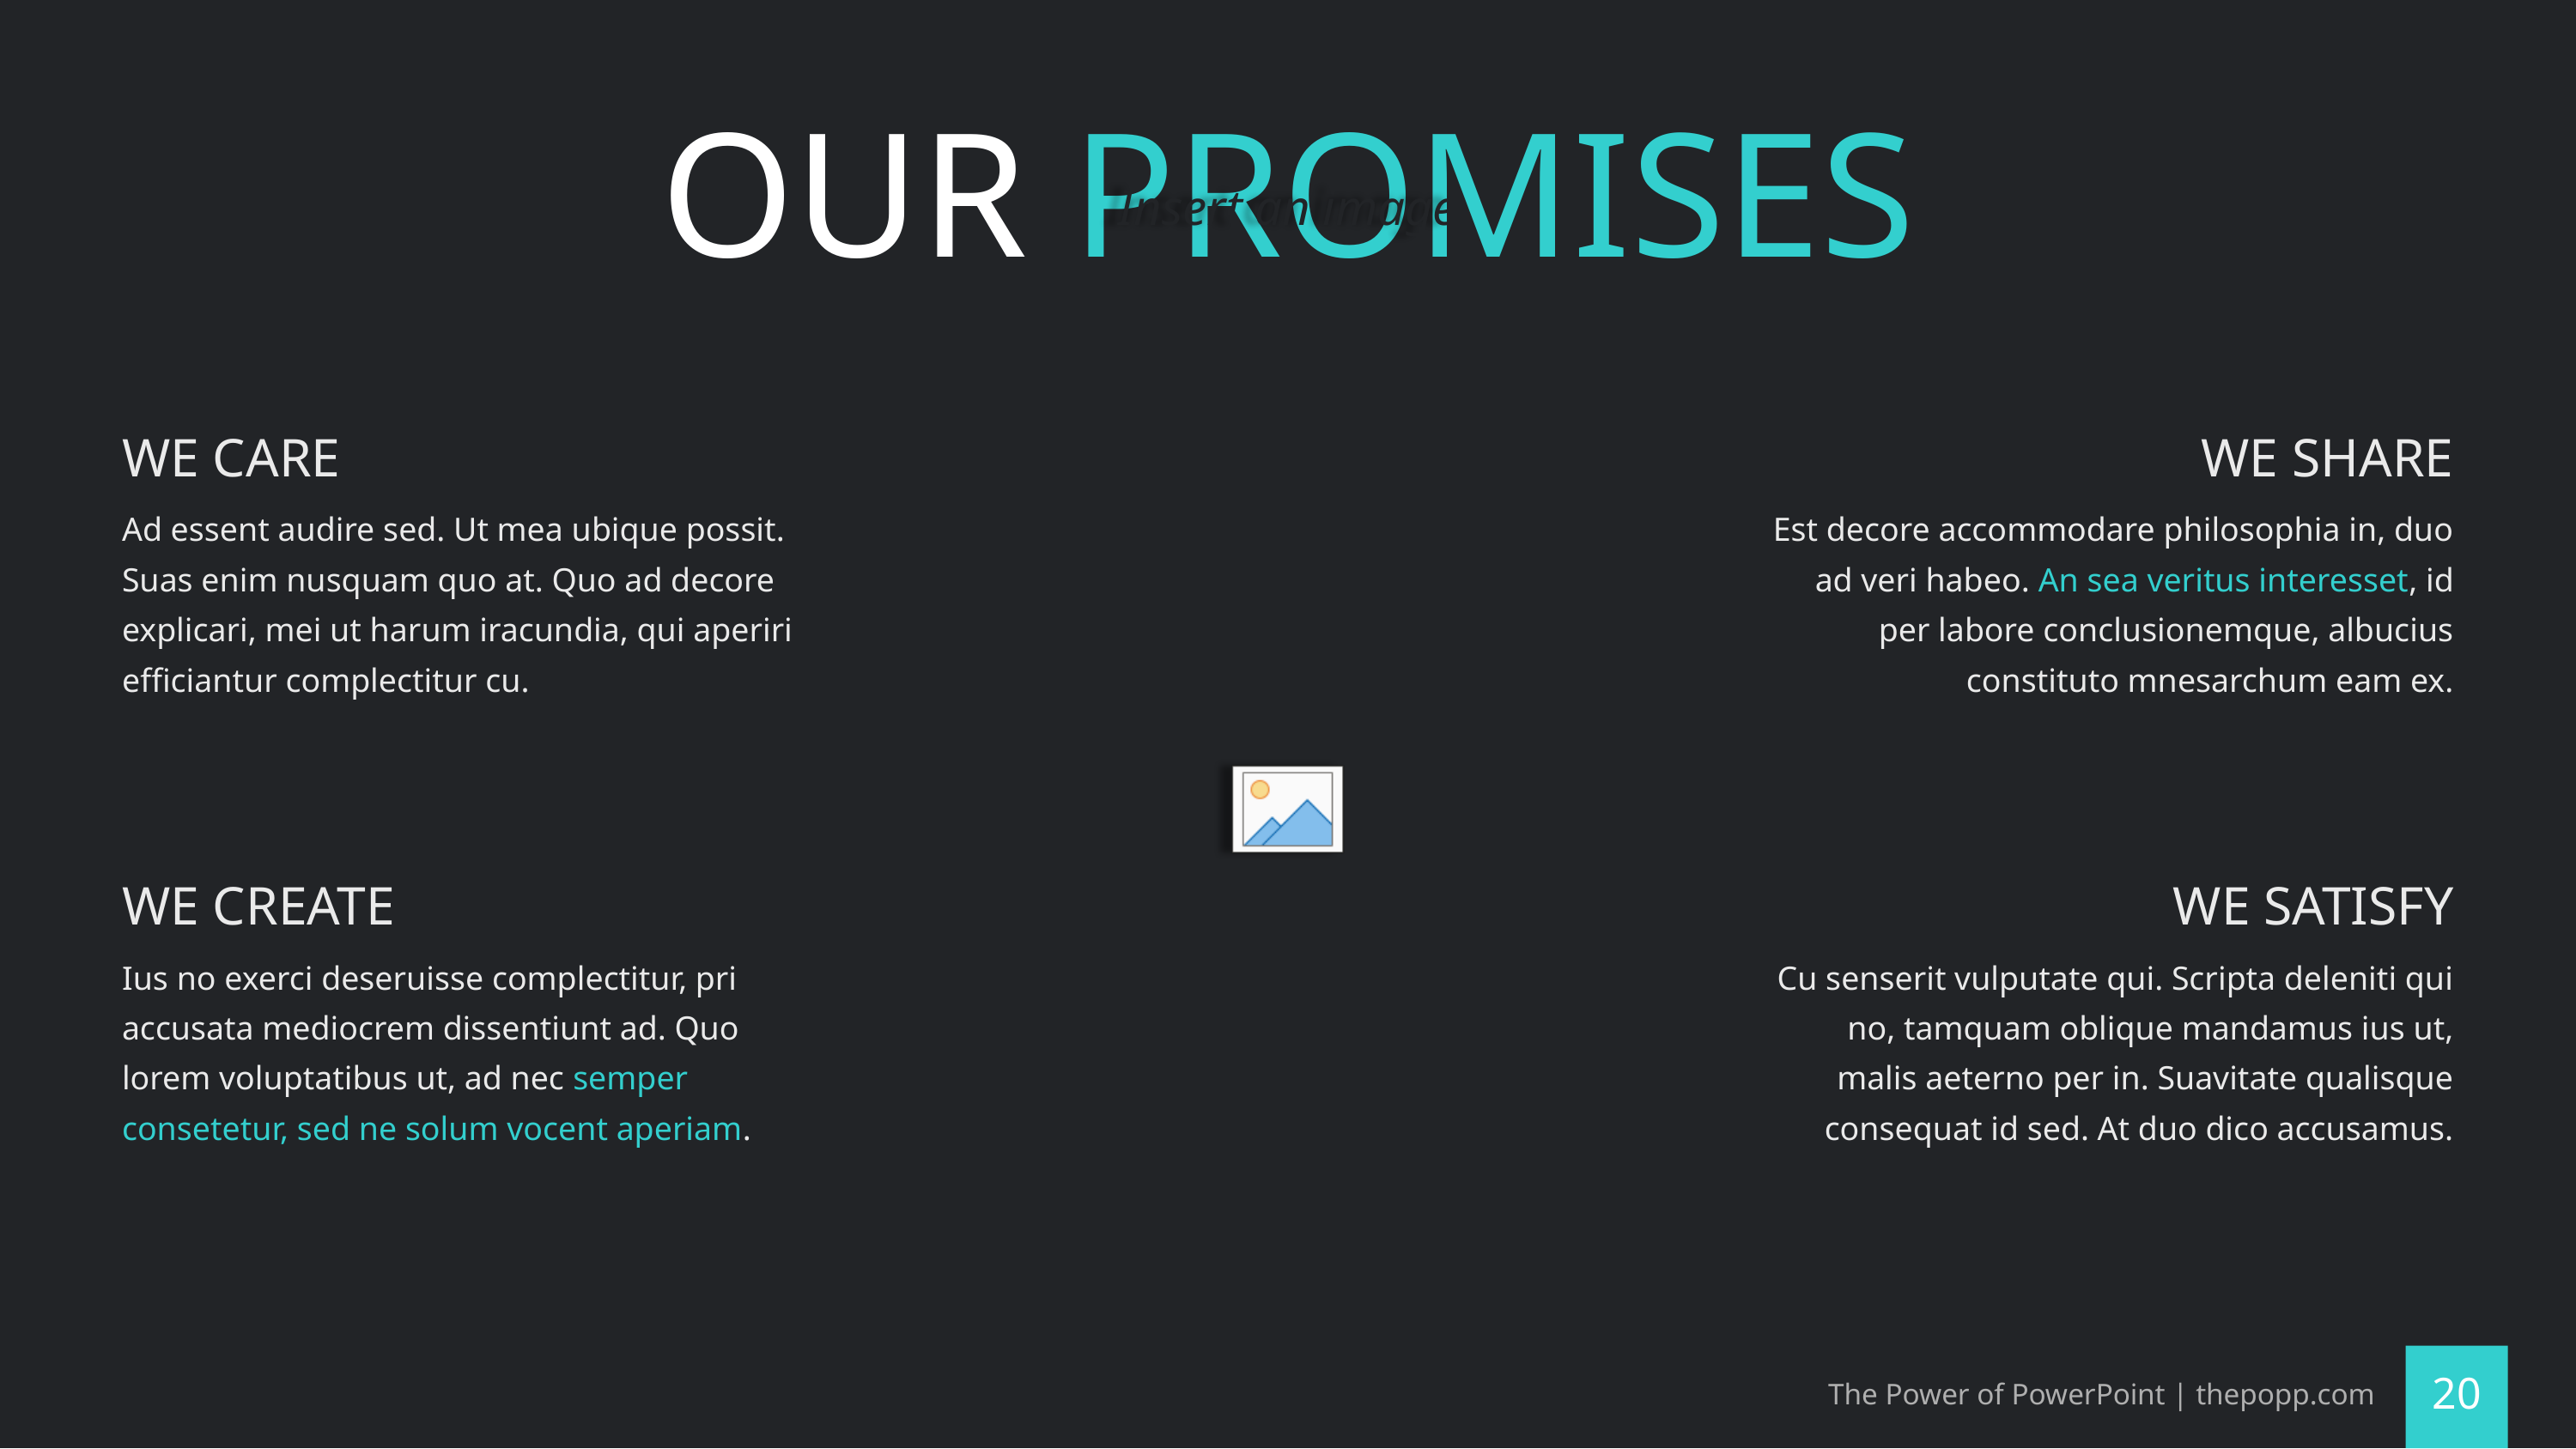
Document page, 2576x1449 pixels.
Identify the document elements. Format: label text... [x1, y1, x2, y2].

title OUR PROMISES [109, 75, 2467, 302]
list Ad essent audire sed. Ut mea ubique possit. Suas enim nusquam quo at. Quo ad decore explicari, mei ut harum iracundia, qui aperiri efficiantur complectitur cu. [109, 491, 825, 793]
list WE CARE [109, 417, 825, 491]
list Cu senserit vulputate qui. Scripta deleniti qui no, tamquam oblique mandamus ius ut, malis aeterno per in. Suavitate qualisque consequat id sed. At duo dico accusamus. [1751, 939, 2467, 1241]
list Est decore accommodare philosophia in, duo ad veri habeo. An sea veritus interesset, id per labore conclusionemque, albucius constituto mnesarchum eam ex. [1751, 491, 2467, 793]
list WE CREATE [109, 865, 825, 939]
list WE SATISFY [1751, 865, 2467, 939]
list Ius no exerci deseruisse complectitur, pri accusata mediocrem dissentiunt ad. Quo lorem voluptatibus ut, ad nec semper consetetur, sed ne solum vocent aperiam. [109, 939, 825, 1241]
list WE SHARE [1751, 417, 2467, 491]
picture [856, 170, 1720, 1449]
slide_number 20 [2404, 1356, 2509, 1434]
footer The Power of PowerPoint | thepopp.com [1720, 1356, 2389, 1434]
